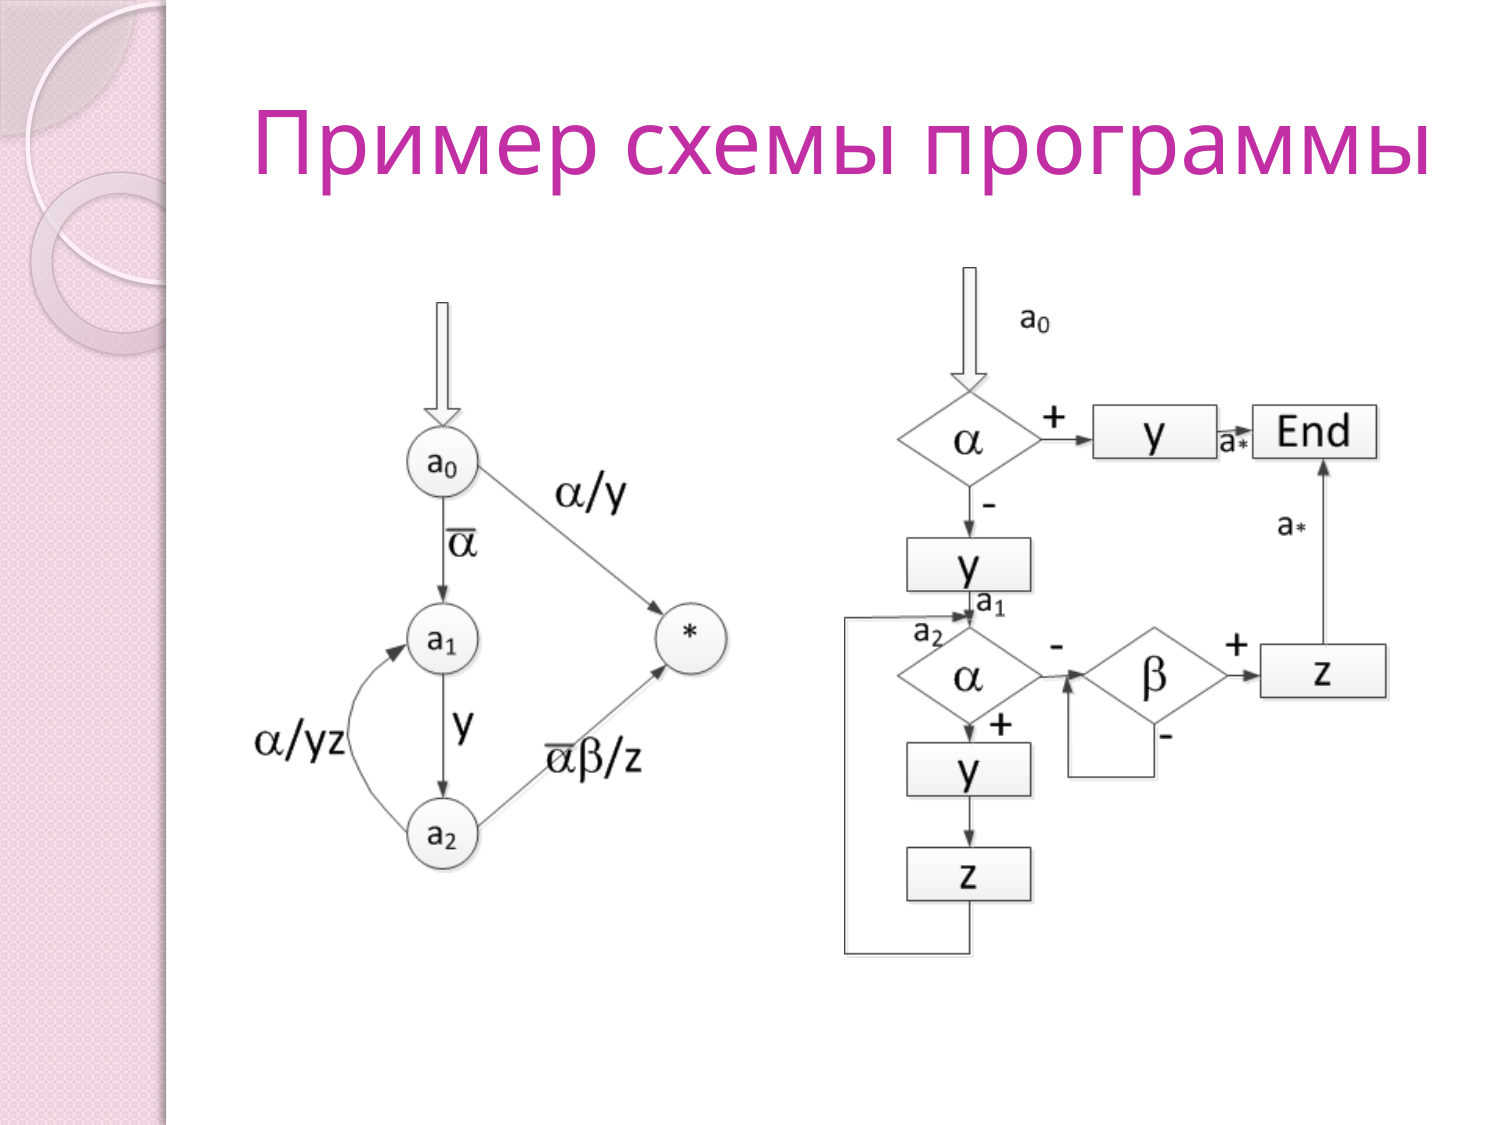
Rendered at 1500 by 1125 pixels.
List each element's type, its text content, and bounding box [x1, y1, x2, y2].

title Пример схемы программы [235, 45, 1466, 233]
picture [253, 302, 731, 874]
picture [844, 266, 1390, 959]
